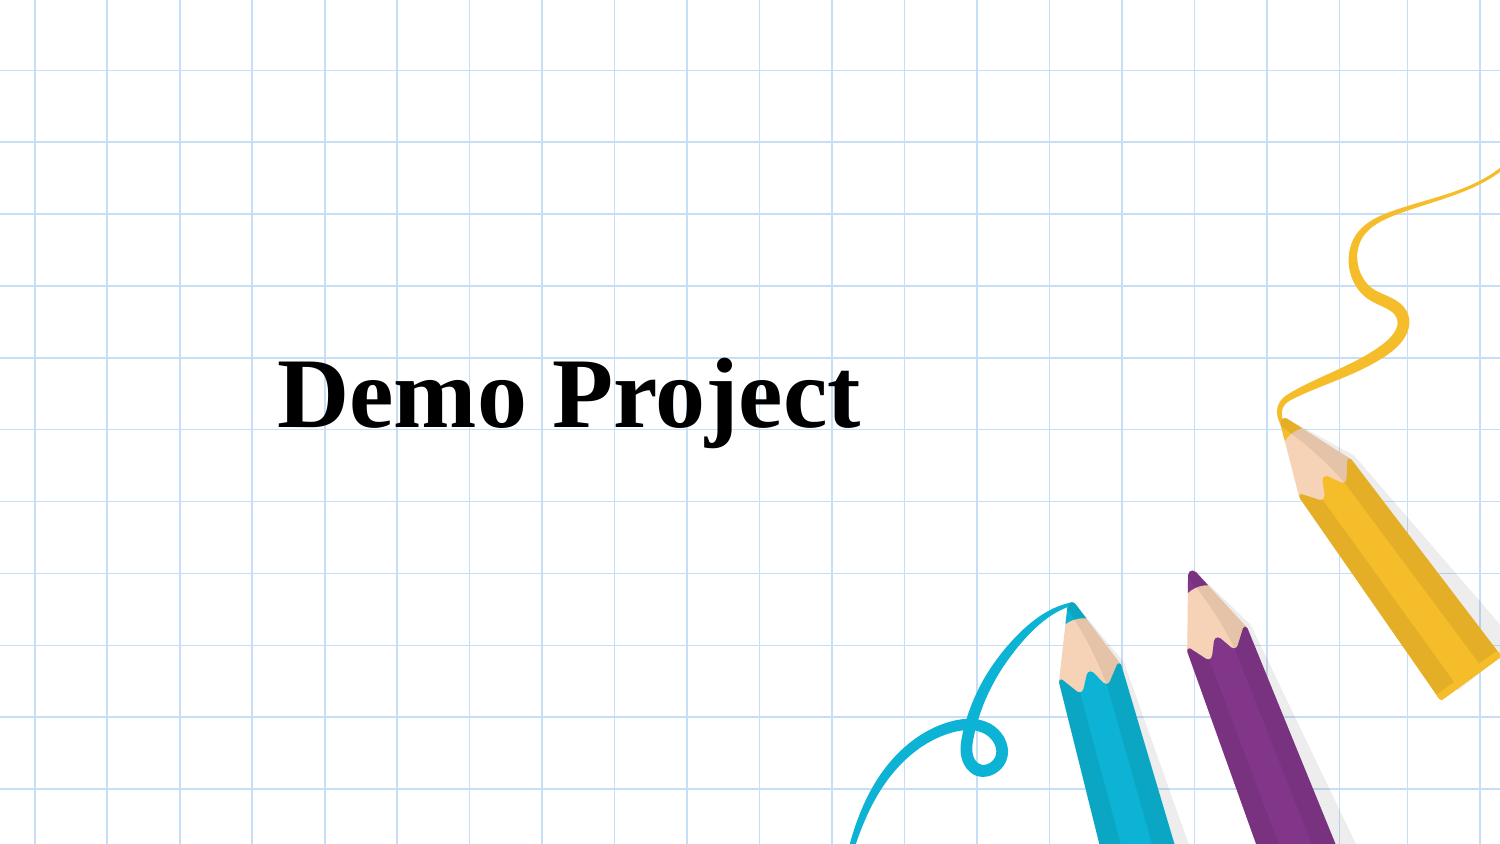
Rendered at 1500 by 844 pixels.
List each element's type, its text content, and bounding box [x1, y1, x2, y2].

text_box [840, 601, 1207, 844]
title Demo Project [262, 312, 1091, 398]
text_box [1186, 570, 1358, 844]
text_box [1276, 165, 1500, 701]
